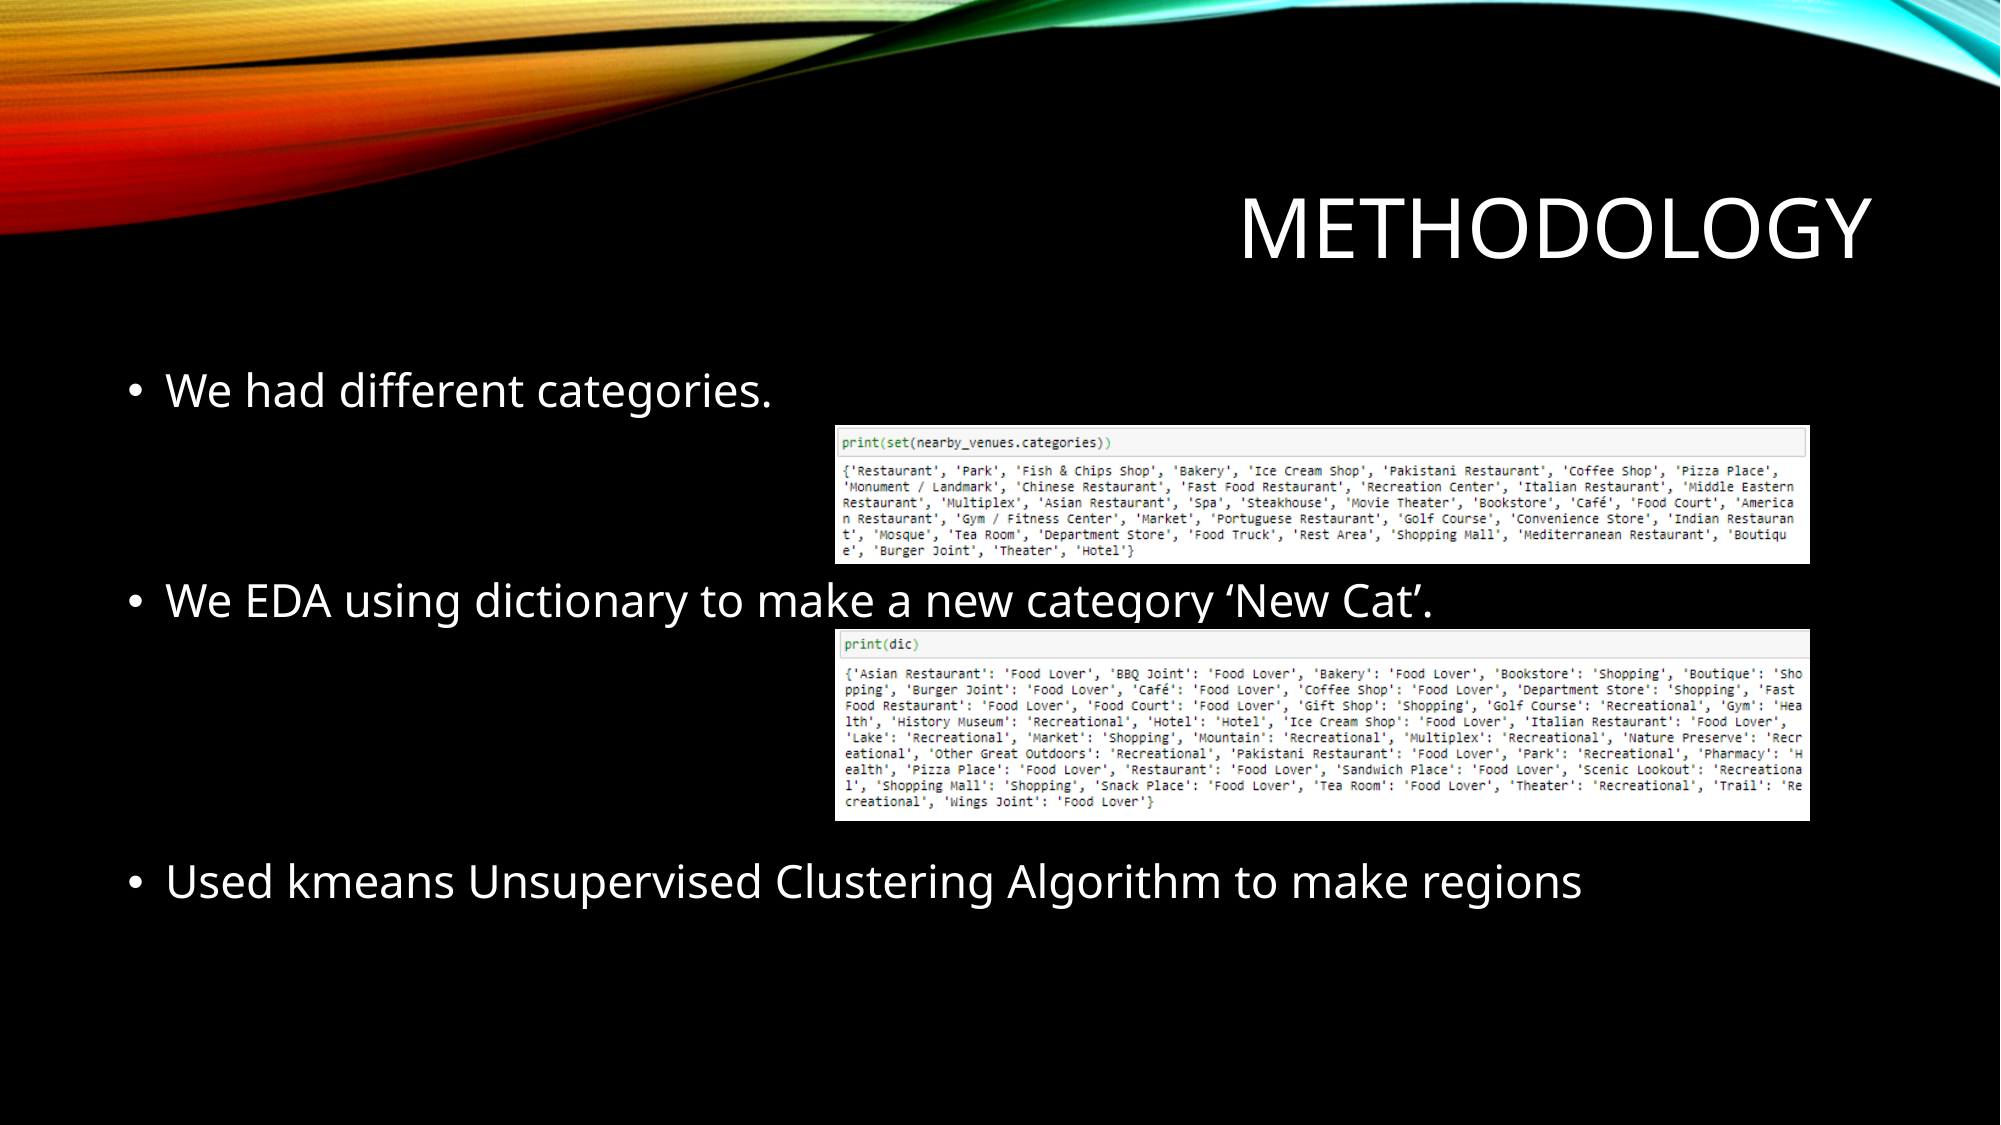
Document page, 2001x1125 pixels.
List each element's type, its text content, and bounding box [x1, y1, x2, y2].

title Methodology [474, 125, 1888, 338]
picture [0, 0, 2000, 237]
picture [835, 628, 1811, 822]
list We had different categories. We EDA using dictionary to make a new category ‘New Cat’. Used kmeans Unsupervised Clustering Algorithm to make regions [112, 360, 1888, 1021]
picture [835, 424, 1811, 565]
